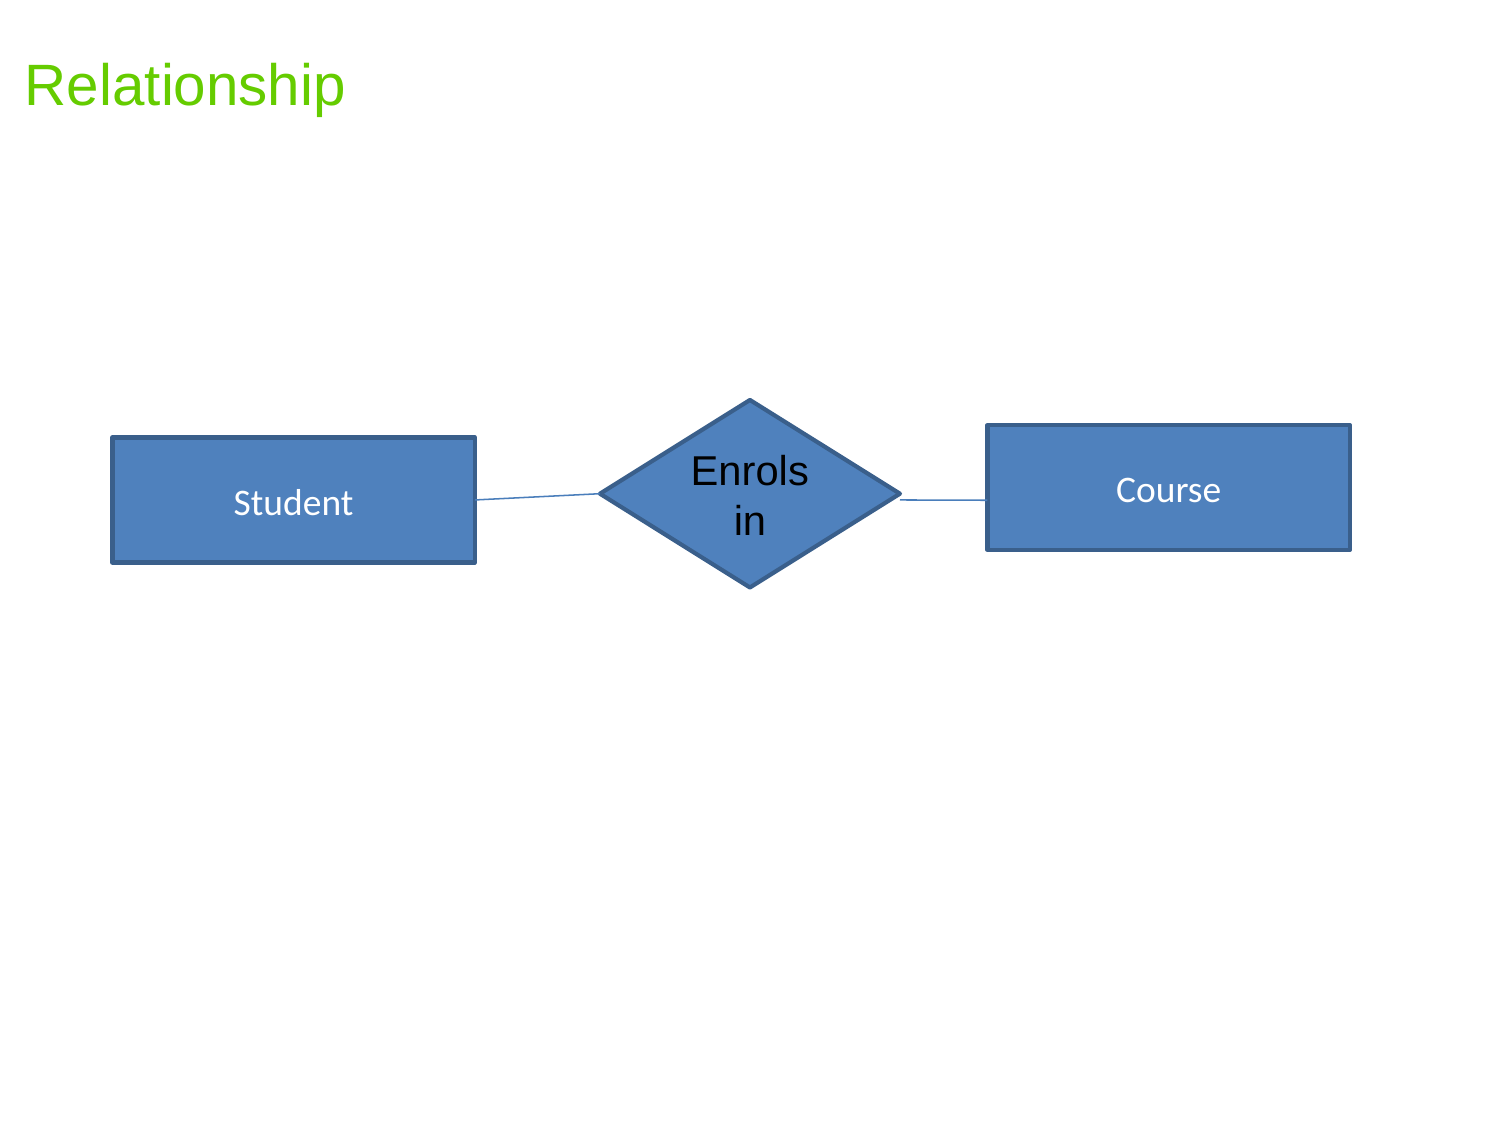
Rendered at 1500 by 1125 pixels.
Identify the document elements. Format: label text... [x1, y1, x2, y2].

text_box Relationship [24, 49, 1211, 118]
text_box Student [110, 435, 477, 565]
text_box Course [985, 423, 1352, 552]
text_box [474, 493, 601, 501]
text_box Enrols in [598, 398, 903, 590]
